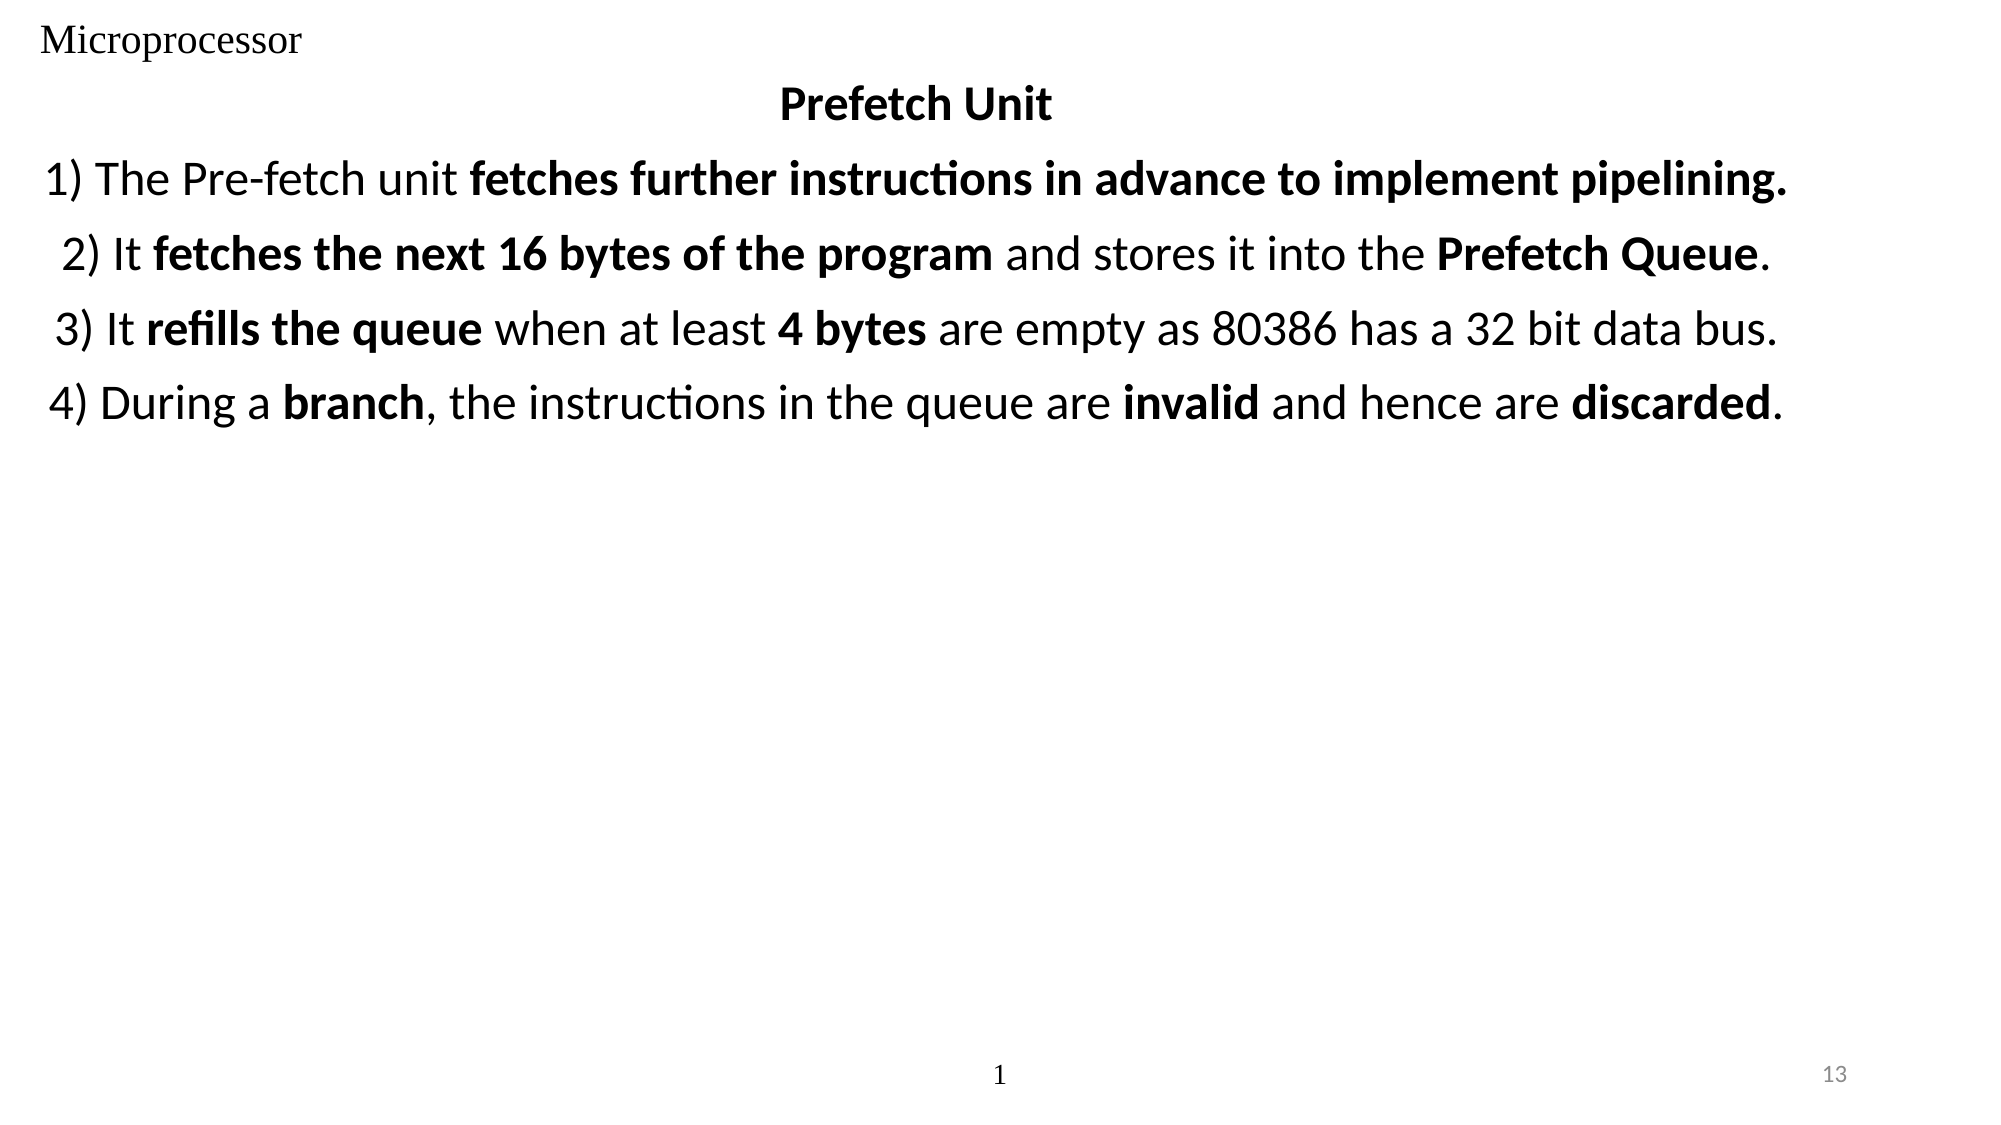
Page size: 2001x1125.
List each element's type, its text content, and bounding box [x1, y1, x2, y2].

subtitle Prefetch Unit 1) The Pre-fetch unit fetches further instructions in advance to implement pipelining. 2) It fetches the next 16 bytes of the program and stores it into the Prefetch Queue. 3) It refills the queue when at least 4 bytes are empty as 80386 has a 32 bit data bus. 4) During a branch, the instructions in the queue are invalid and hence are discarded. [0, 69, 1833, 1125]
slide_number 13 [1412, 1042, 1863, 1103]
title Microprocessor [24, 0, 1525, 69]
footer 1 [662, 1042, 1338, 1103]
